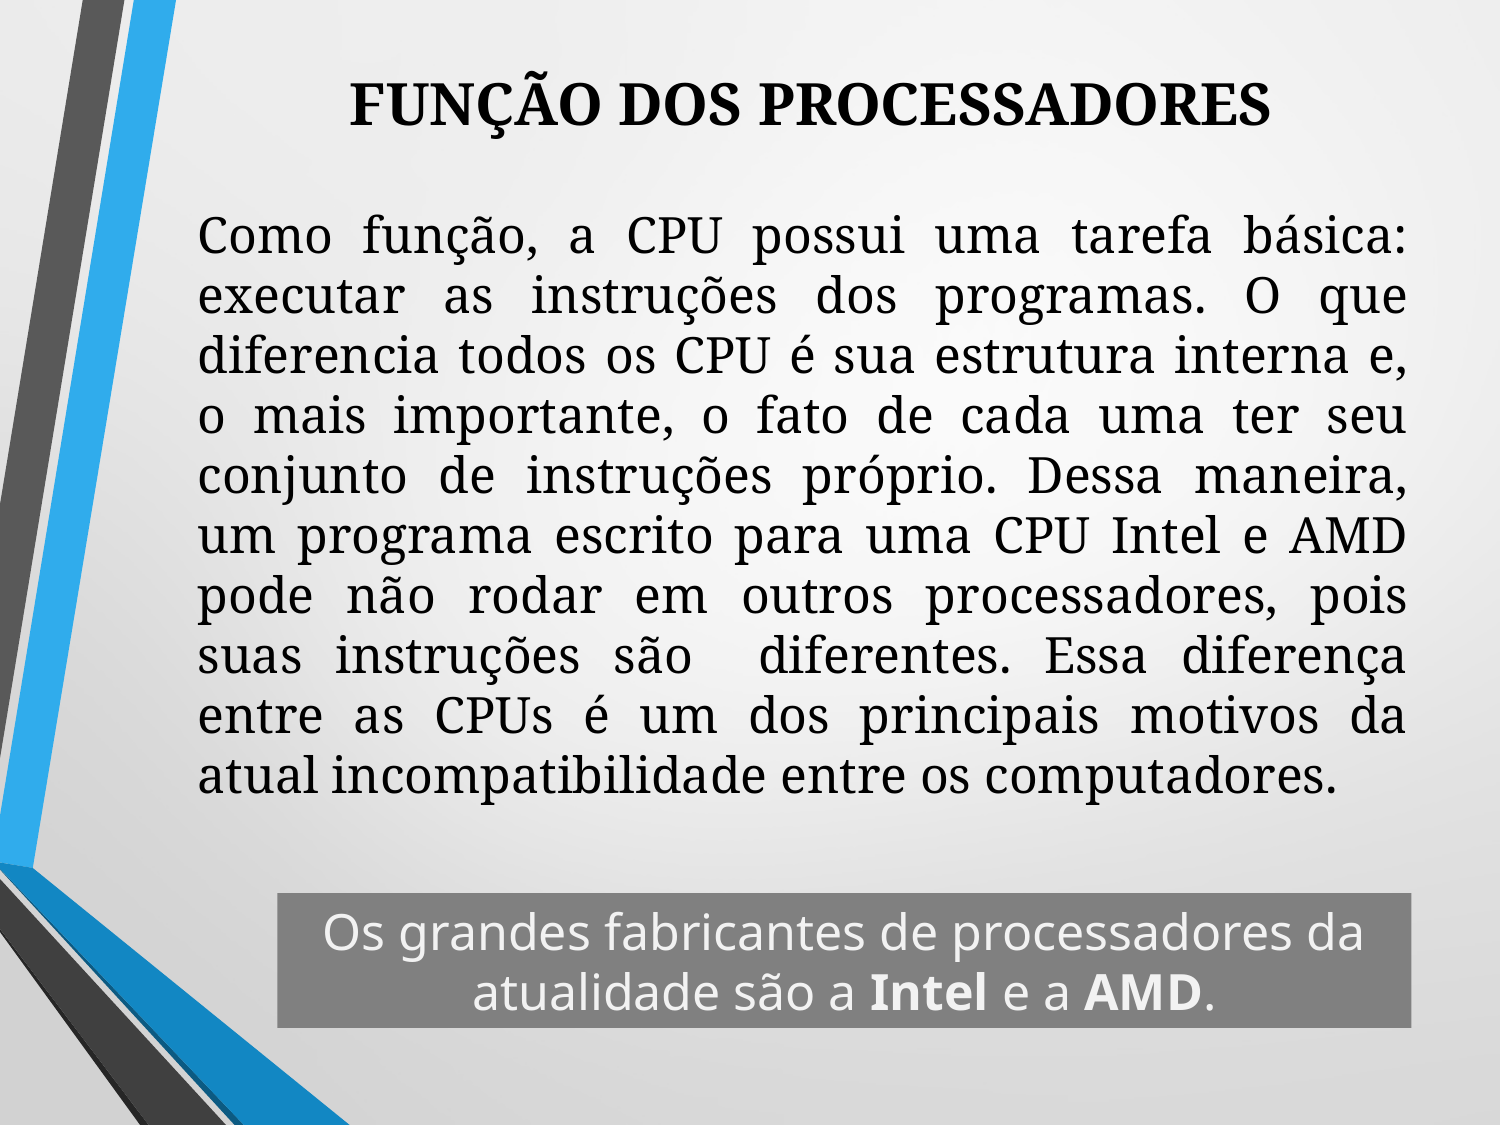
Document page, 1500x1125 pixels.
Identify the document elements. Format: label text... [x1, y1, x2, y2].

title FUNÇÃO DOS PROCESSADORES [198, 30, 1425, 173]
text_box Os grandes fabricantes de processadores da atualidade são a Intel e a AMD. [277, 893, 1412, 1028]
text_box Como função, a CPU possui uma tarefa básica: executar as instruções dos programas. O que diferencia todos os CPU é sua estrutura interna e, o mais importante, o fato de cada uma ter seu conjunto de instruções próprio. Dessa maneira, um programa escrito para uma CPU Intel e AMD pode não rodar em outros processadores, pois suas instruções são diferentes. Essa diferença entre as CPUs é um dos principais motivos da atual incompatibilidade entre os computadores. [182, 196, 1424, 811]
